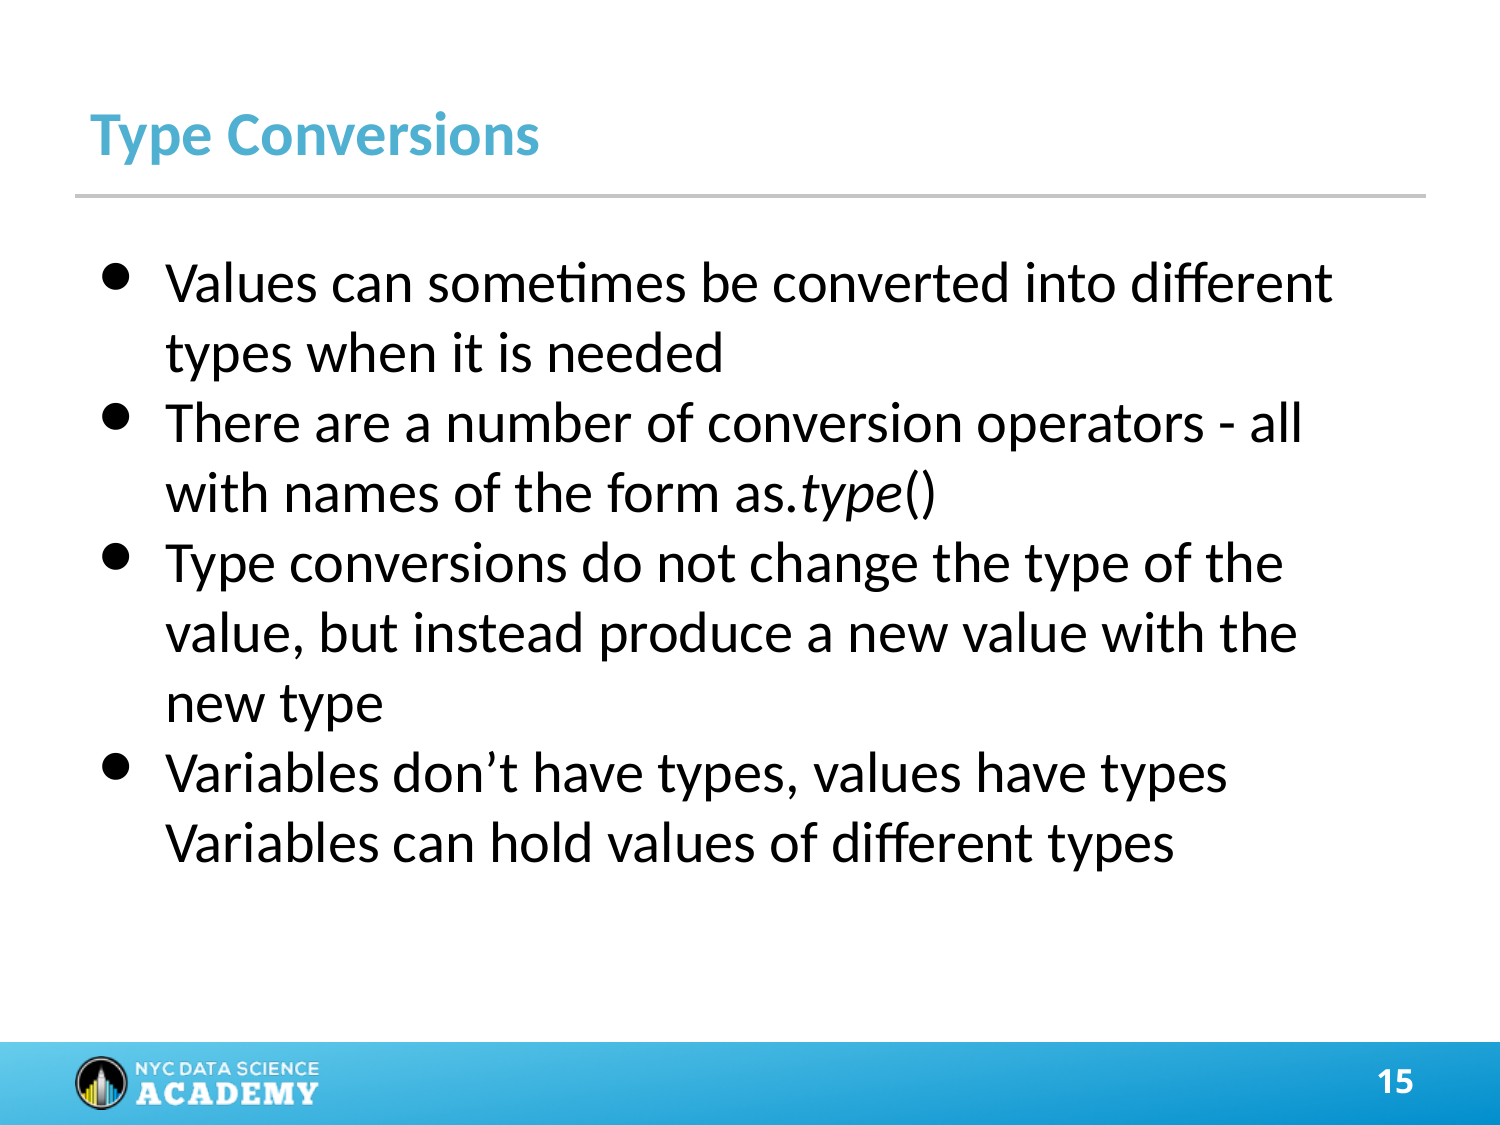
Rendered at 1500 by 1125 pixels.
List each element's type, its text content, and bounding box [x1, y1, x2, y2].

title Type Conversions [75, 86, 1425, 173]
slide_number ‹#› [1079, 1053, 1430, 1114]
picture [0, 1042, 1500, 1125]
text_box Values can sometimes be converted into different types when it is needed There are a number of conversion operators - all with names of the form as.type() Type conversions do not change the type of the value, but instead produce a new value with the new type Variables don’t have types, values have types Variables can hold values of different types [74, 229, 1425, 987]
picture [75, 194, 1426, 198]
